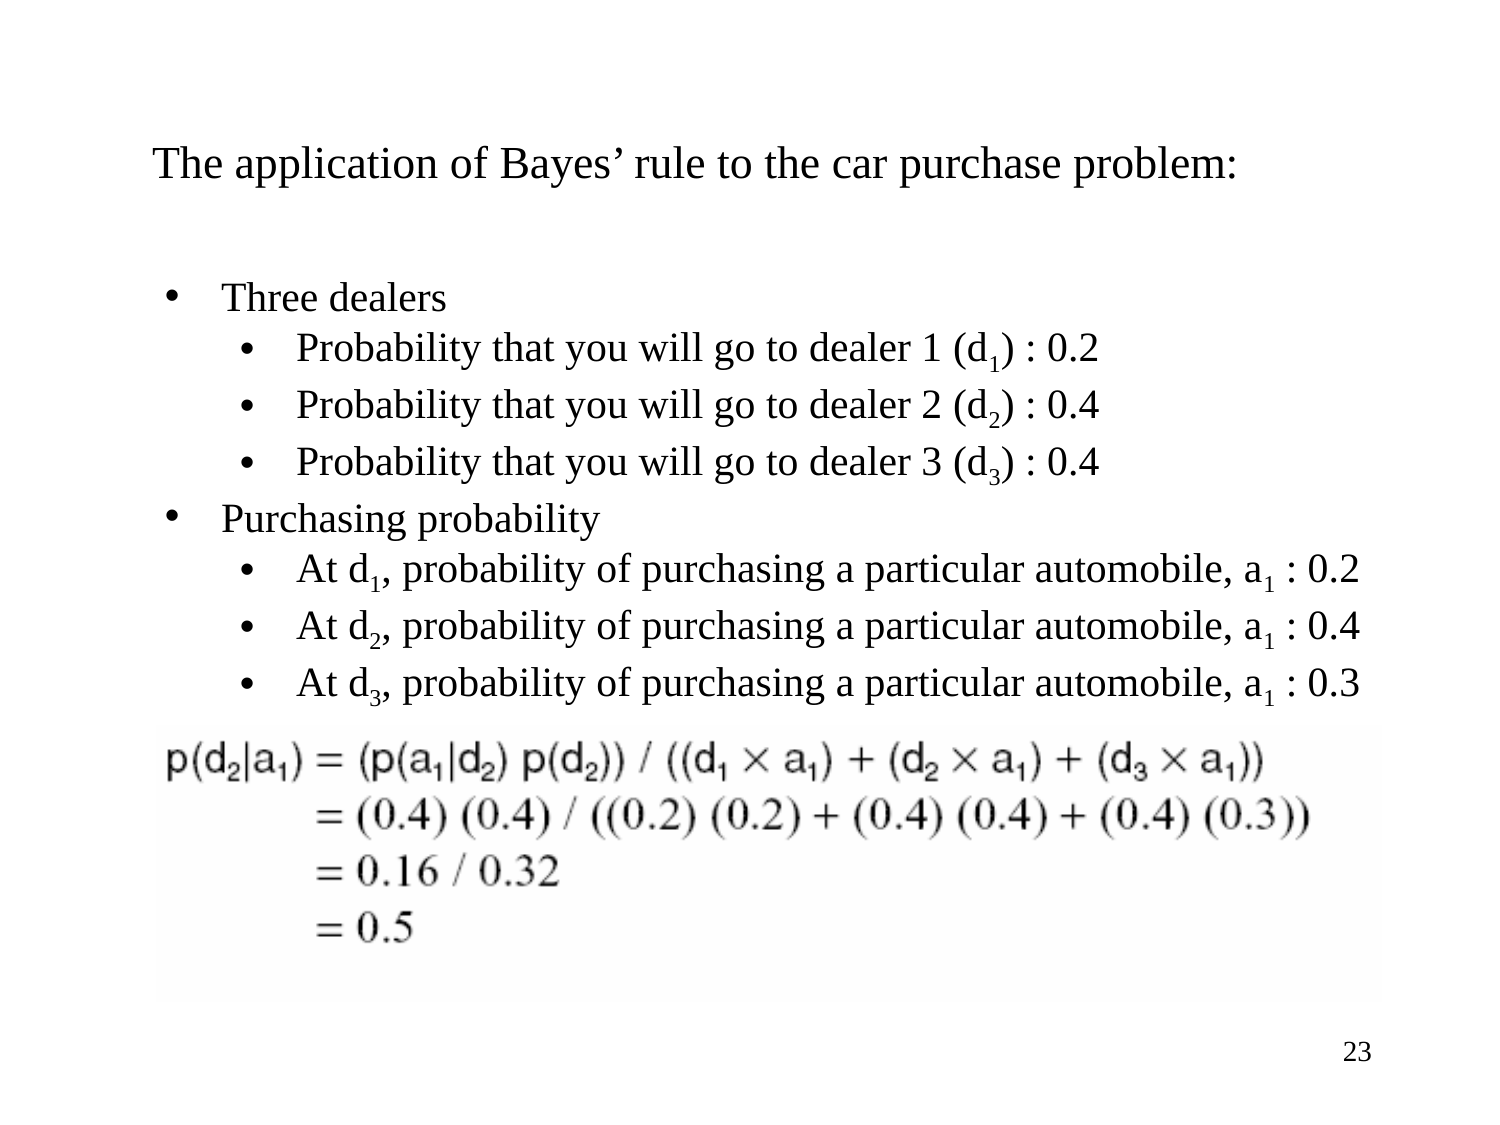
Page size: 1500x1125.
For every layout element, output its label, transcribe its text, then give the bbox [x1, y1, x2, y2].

picture [155, 725, 1382, 1002]
text_box Three dealers Probability that you will go to dealer 1 (d1) : 0.2 Probability that you will go to dealer 2 (d2) : 0.4 Probability that you will go to dealer 3 (d3) : 0.4 Purchasing probability At d1, probability of purchasing a particular automobile, a1 : 0.2 At d2, probability of purchasing a particular automobile, a1 : 0.4 At d3, probability of purchasing a particular automobile, a1 : 0.3 [150, 262, 1388, 969]
slide_number 23 [1074, 1024, 1388, 1101]
text_box The application of Bayes’ rule to the car purchase problem: [137, 125, 1400, 195]
